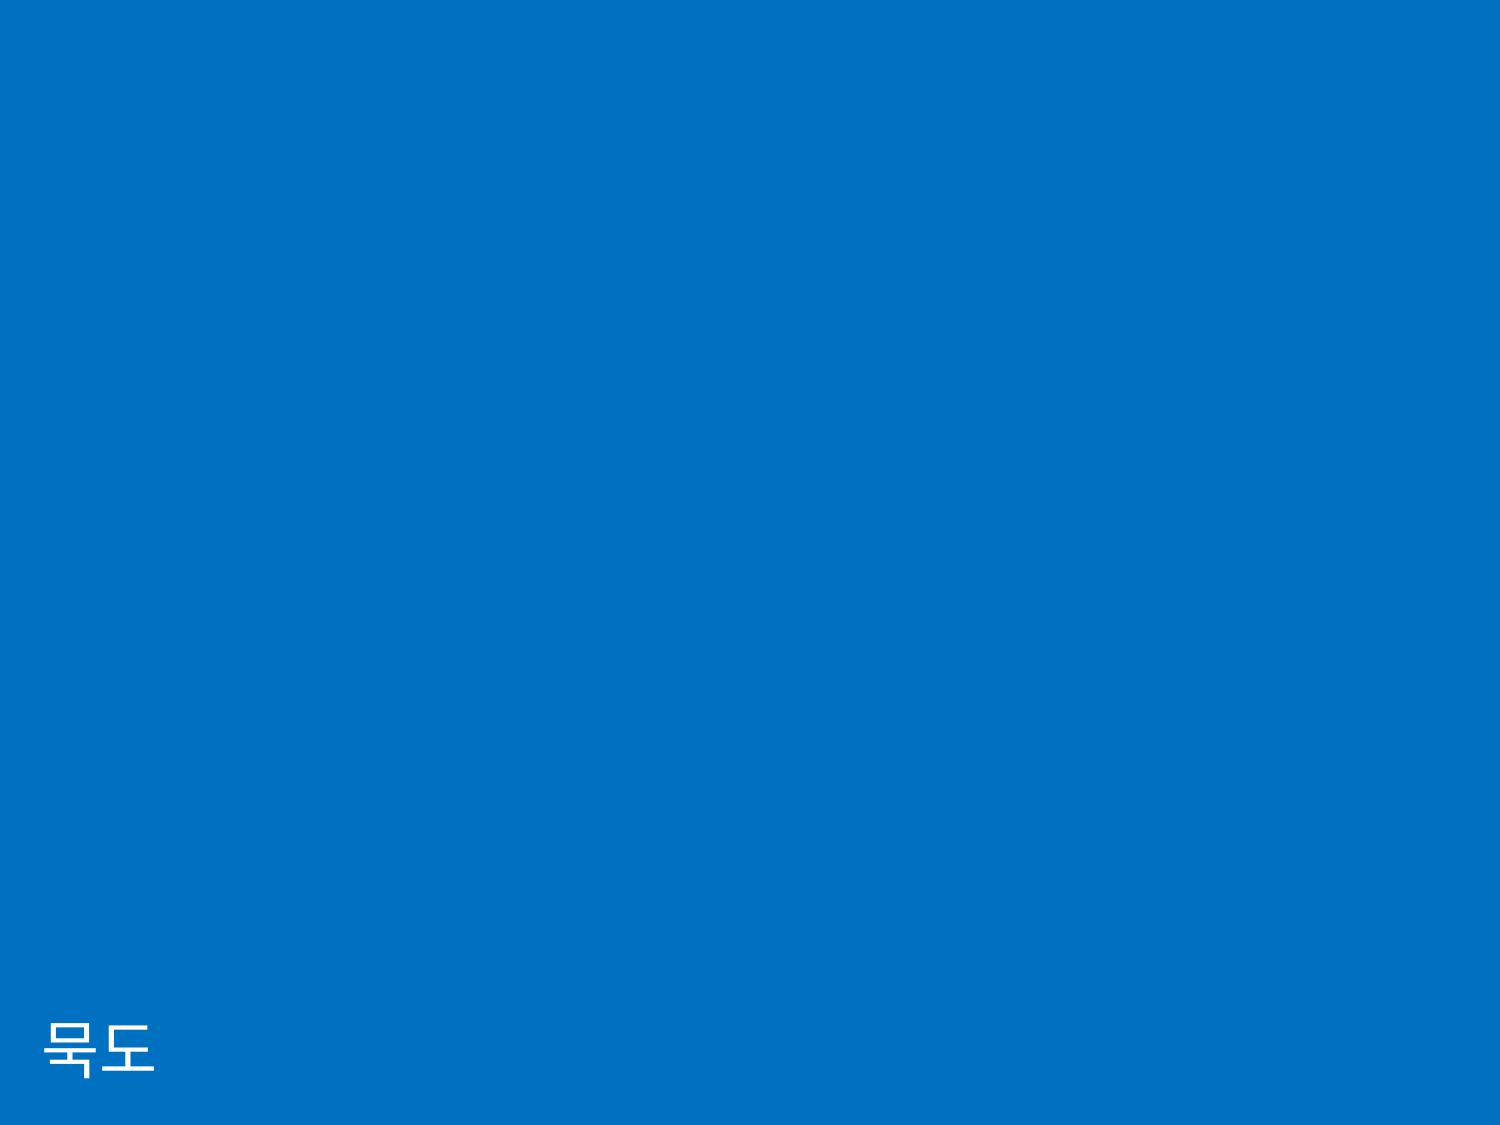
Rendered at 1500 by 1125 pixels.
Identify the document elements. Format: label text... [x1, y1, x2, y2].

list 묵도 [0, 900, 1500, 1099]
